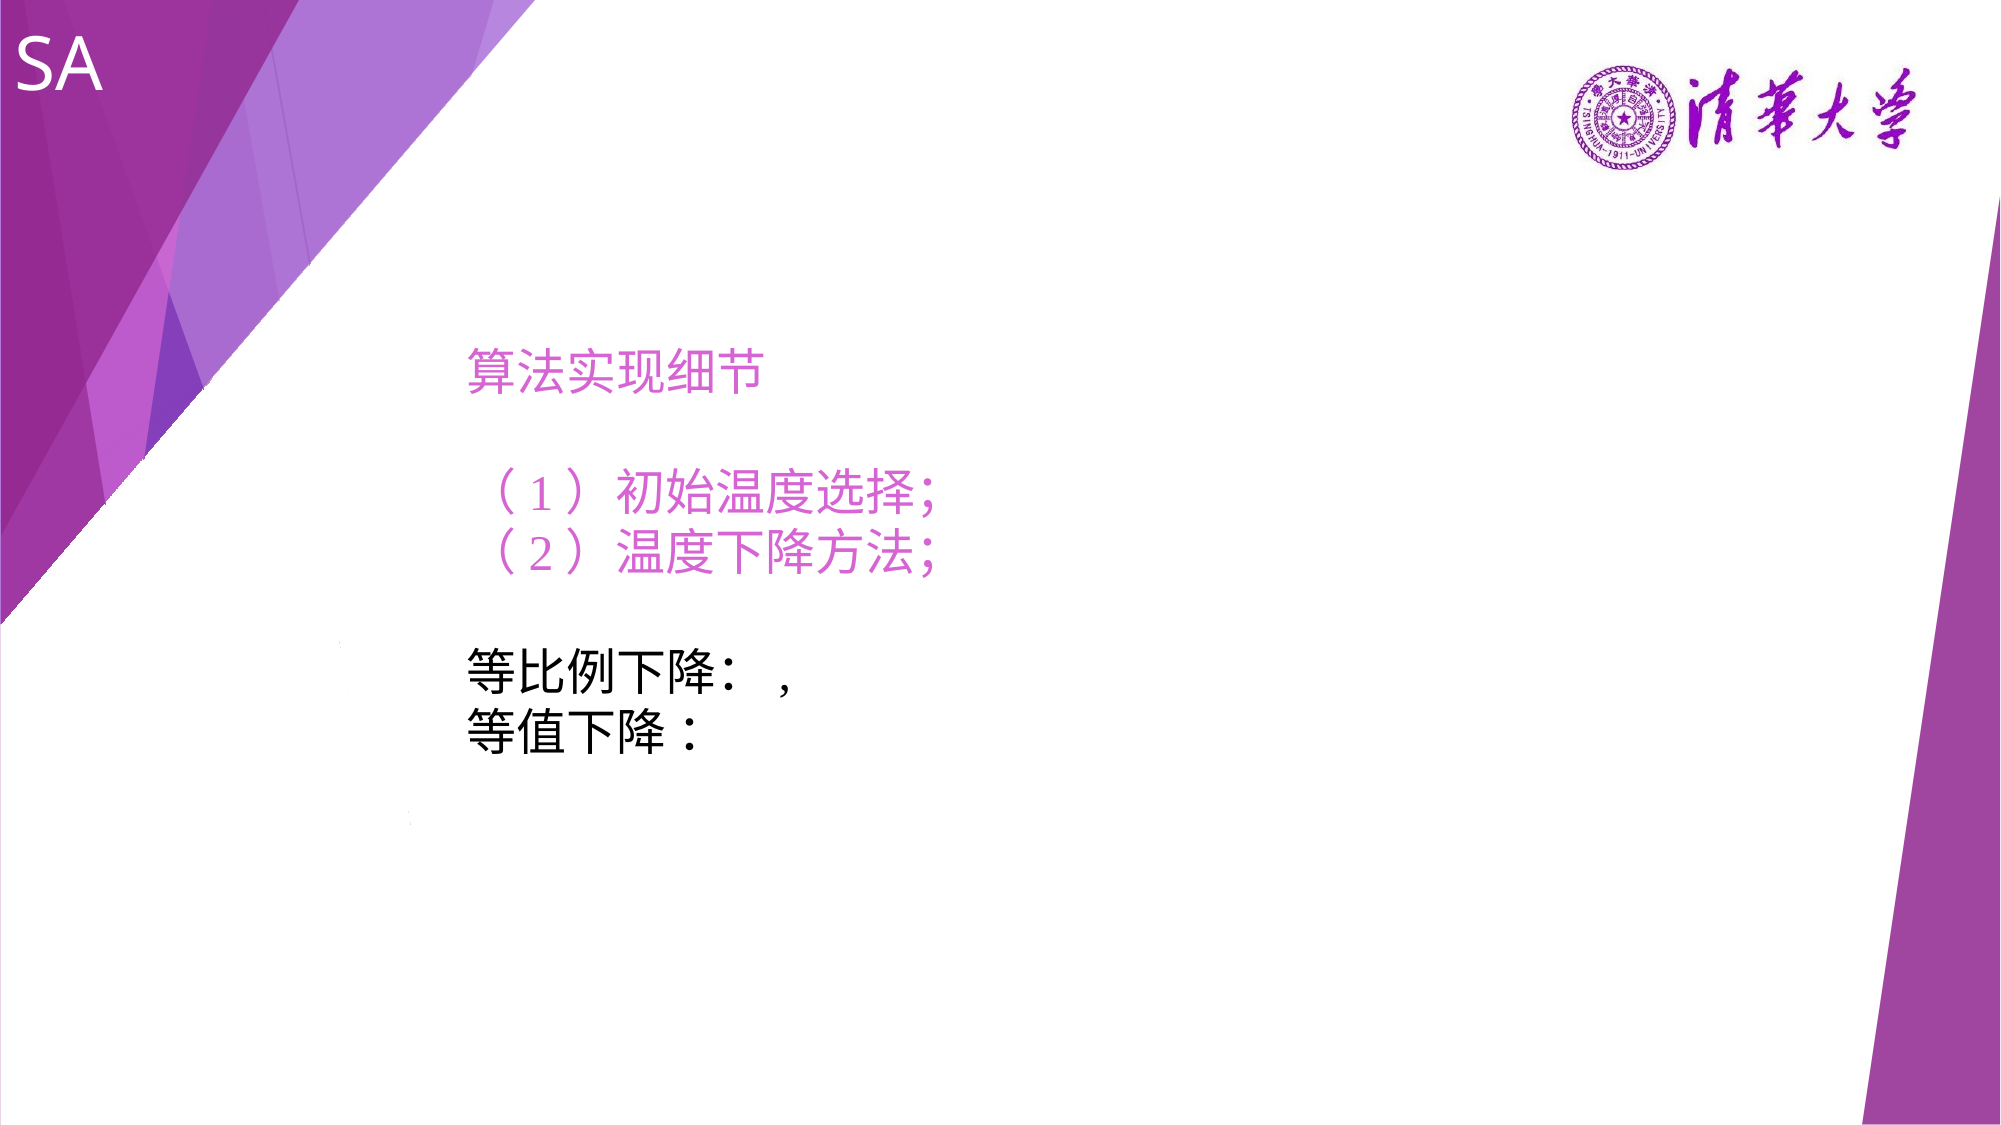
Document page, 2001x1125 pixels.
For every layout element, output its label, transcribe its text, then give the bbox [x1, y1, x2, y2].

text_box SA [0, 8, 408, 113]
picture [0, 0, 2001, 1125]
